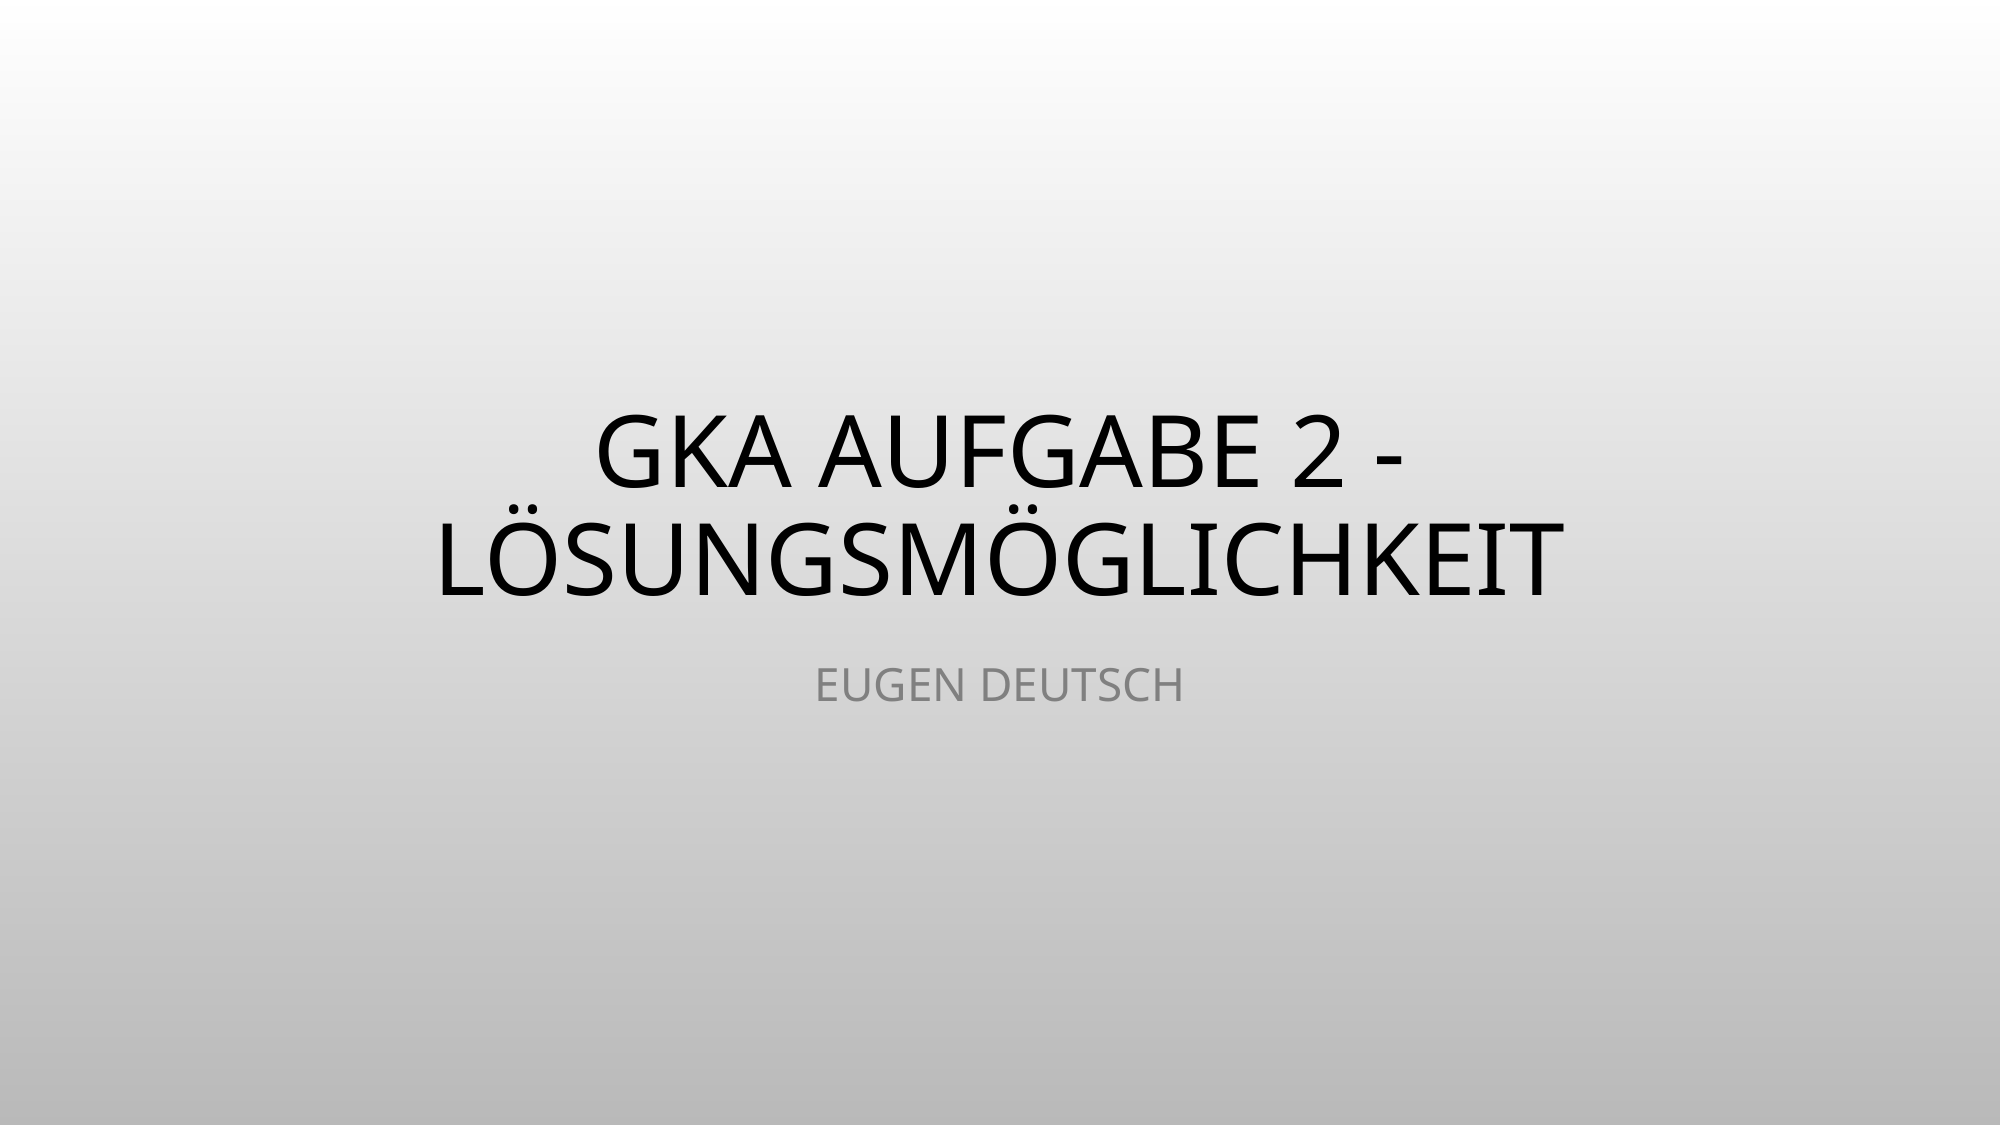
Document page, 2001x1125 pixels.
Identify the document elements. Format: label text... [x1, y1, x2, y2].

subtitle Eugen Deutsch [287, 637, 1713, 863]
title GKA Aufgabe 2 - LösungSmöglichkeit [287, 213, 1713, 625]
